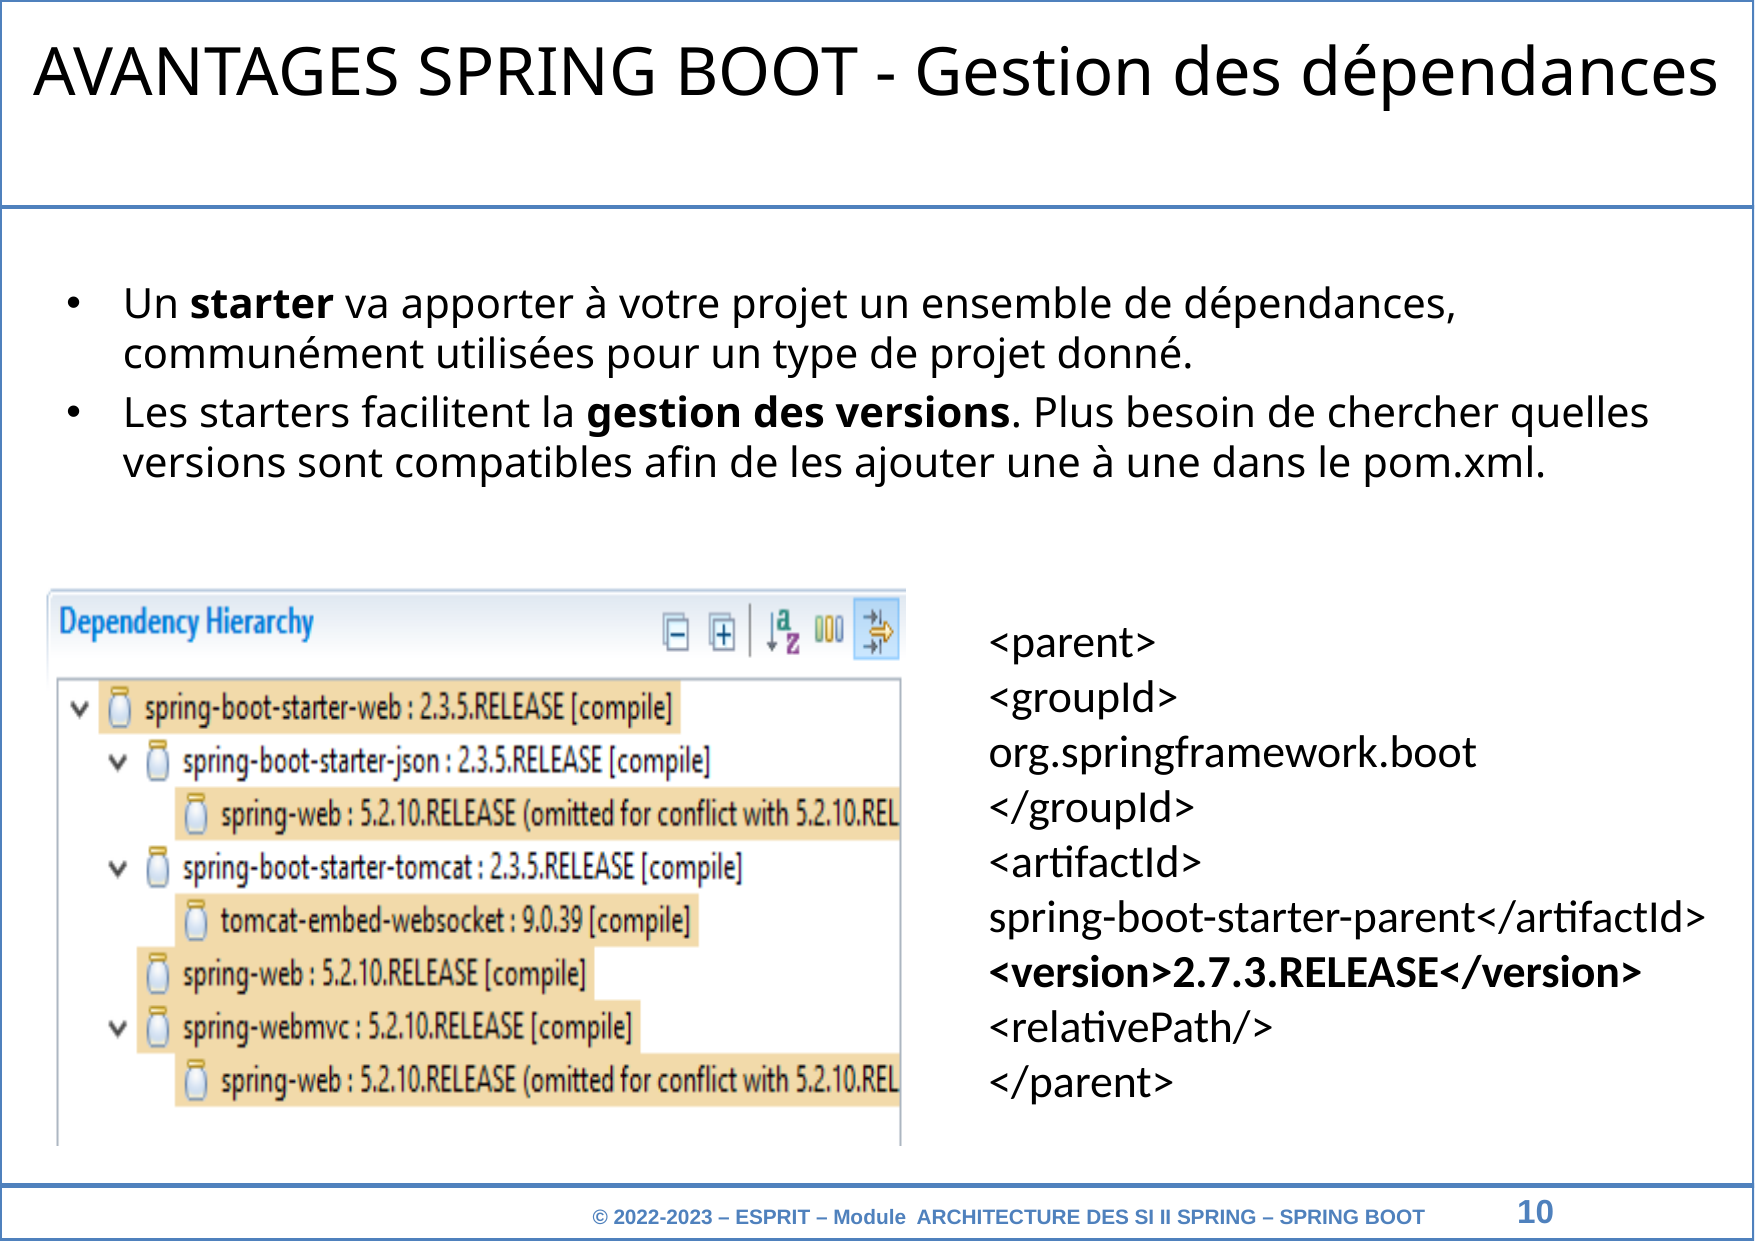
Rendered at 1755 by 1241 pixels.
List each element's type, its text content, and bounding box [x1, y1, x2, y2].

text_box <parent> <groupId> org.springframework.boot </groupId> <artifactId> spring-boot-starter-parent</artifactId> <version>2.7.3.RELEASE</version> <relativePath/> </parent> [973, 604, 1754, 1114]
slide_number 10 [1486, 1202, 1733, 1231]
text_box Un starter va apporter à votre projet un ensemble de dépendances, communément utilisées pour un type de projet donné. Les starters facilitent la gestion des versions. Plus besoin de chercher quelles versions sont compatibles afin de les ajouter une à une dans le pom.xml. [50, 210, 1705, 1186]
text_box AVANTAGES SPRING BOOT - Gestion des dépendances [0, 0, 1754, 106]
picture [45, 578, 906, 1146]
